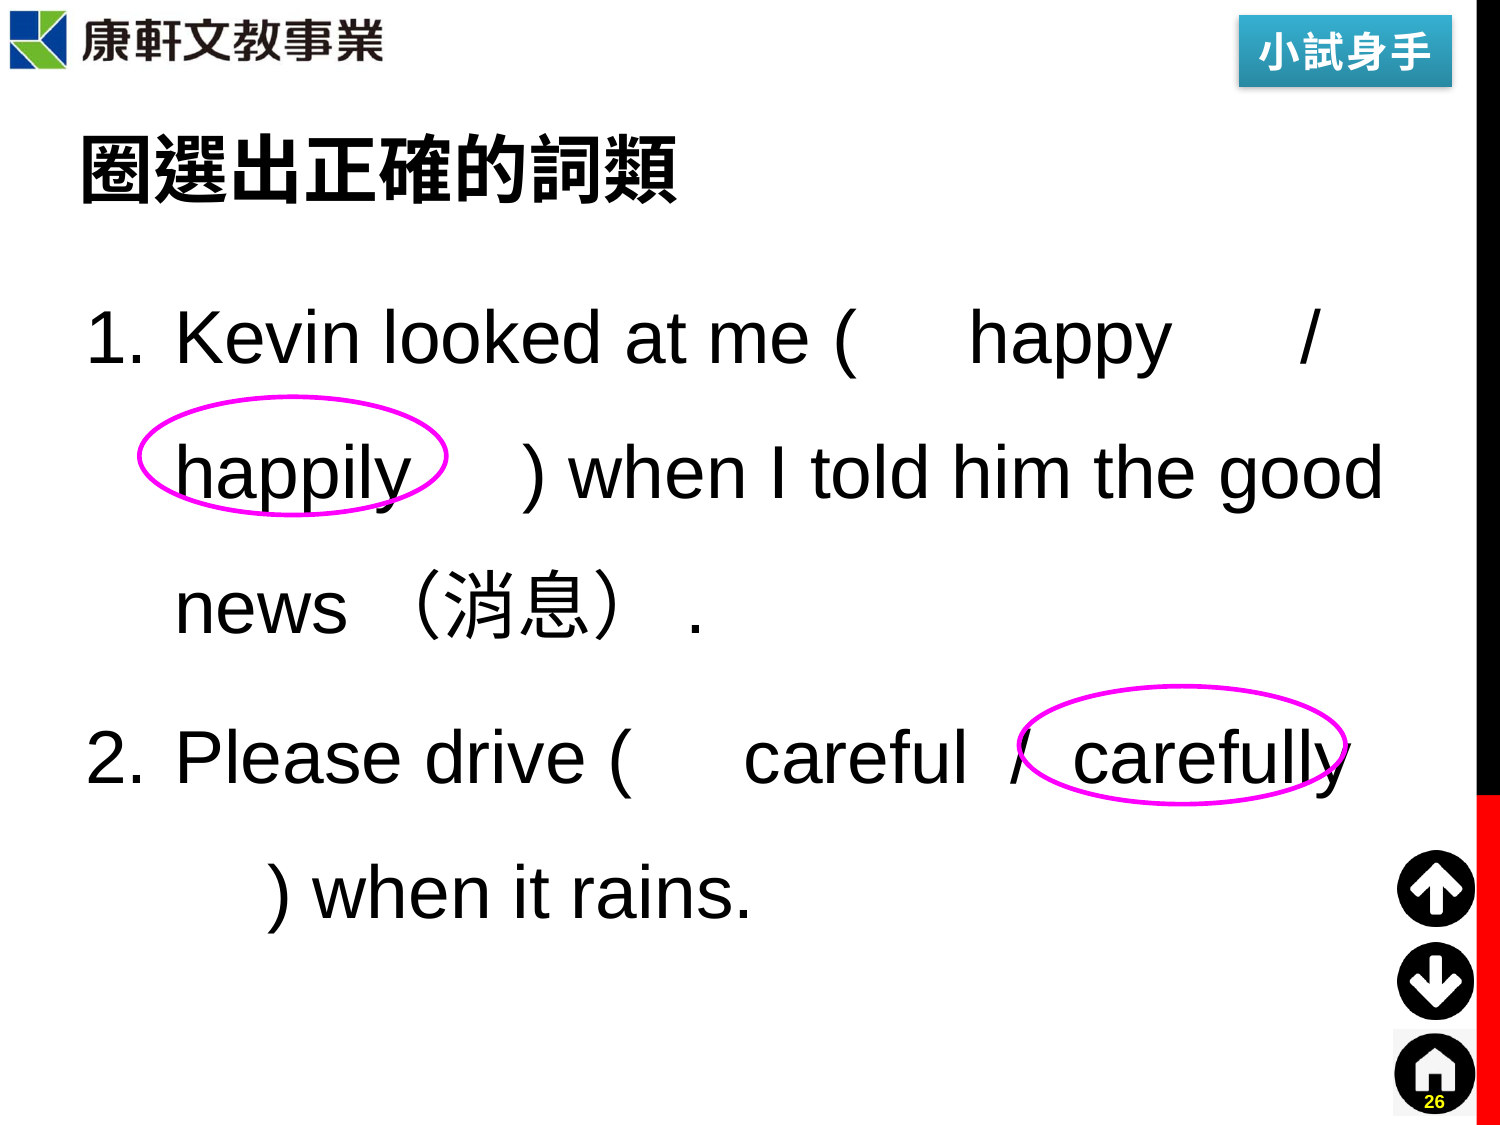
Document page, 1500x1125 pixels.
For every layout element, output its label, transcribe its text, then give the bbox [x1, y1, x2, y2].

picture [1396, 942, 1475, 1020]
text_box [1016, 684, 1348, 807]
text_box 圈選出正確的詞類 [63, 122, 1429, 221]
text_box 1. Kevin looked at me ( happy / happily ) when I told him the good news（消息）. 2. Please drive ( careful / carefully ) when it rains. [70, 236, 1476, 941]
picture [1393, 1029, 1476, 1116]
text_box 小試身手 [1239, 15, 1452, 87]
picture [8, 9, 387, 70]
text_box [137, 394, 449, 518]
picture [1397, 850, 1475, 928]
